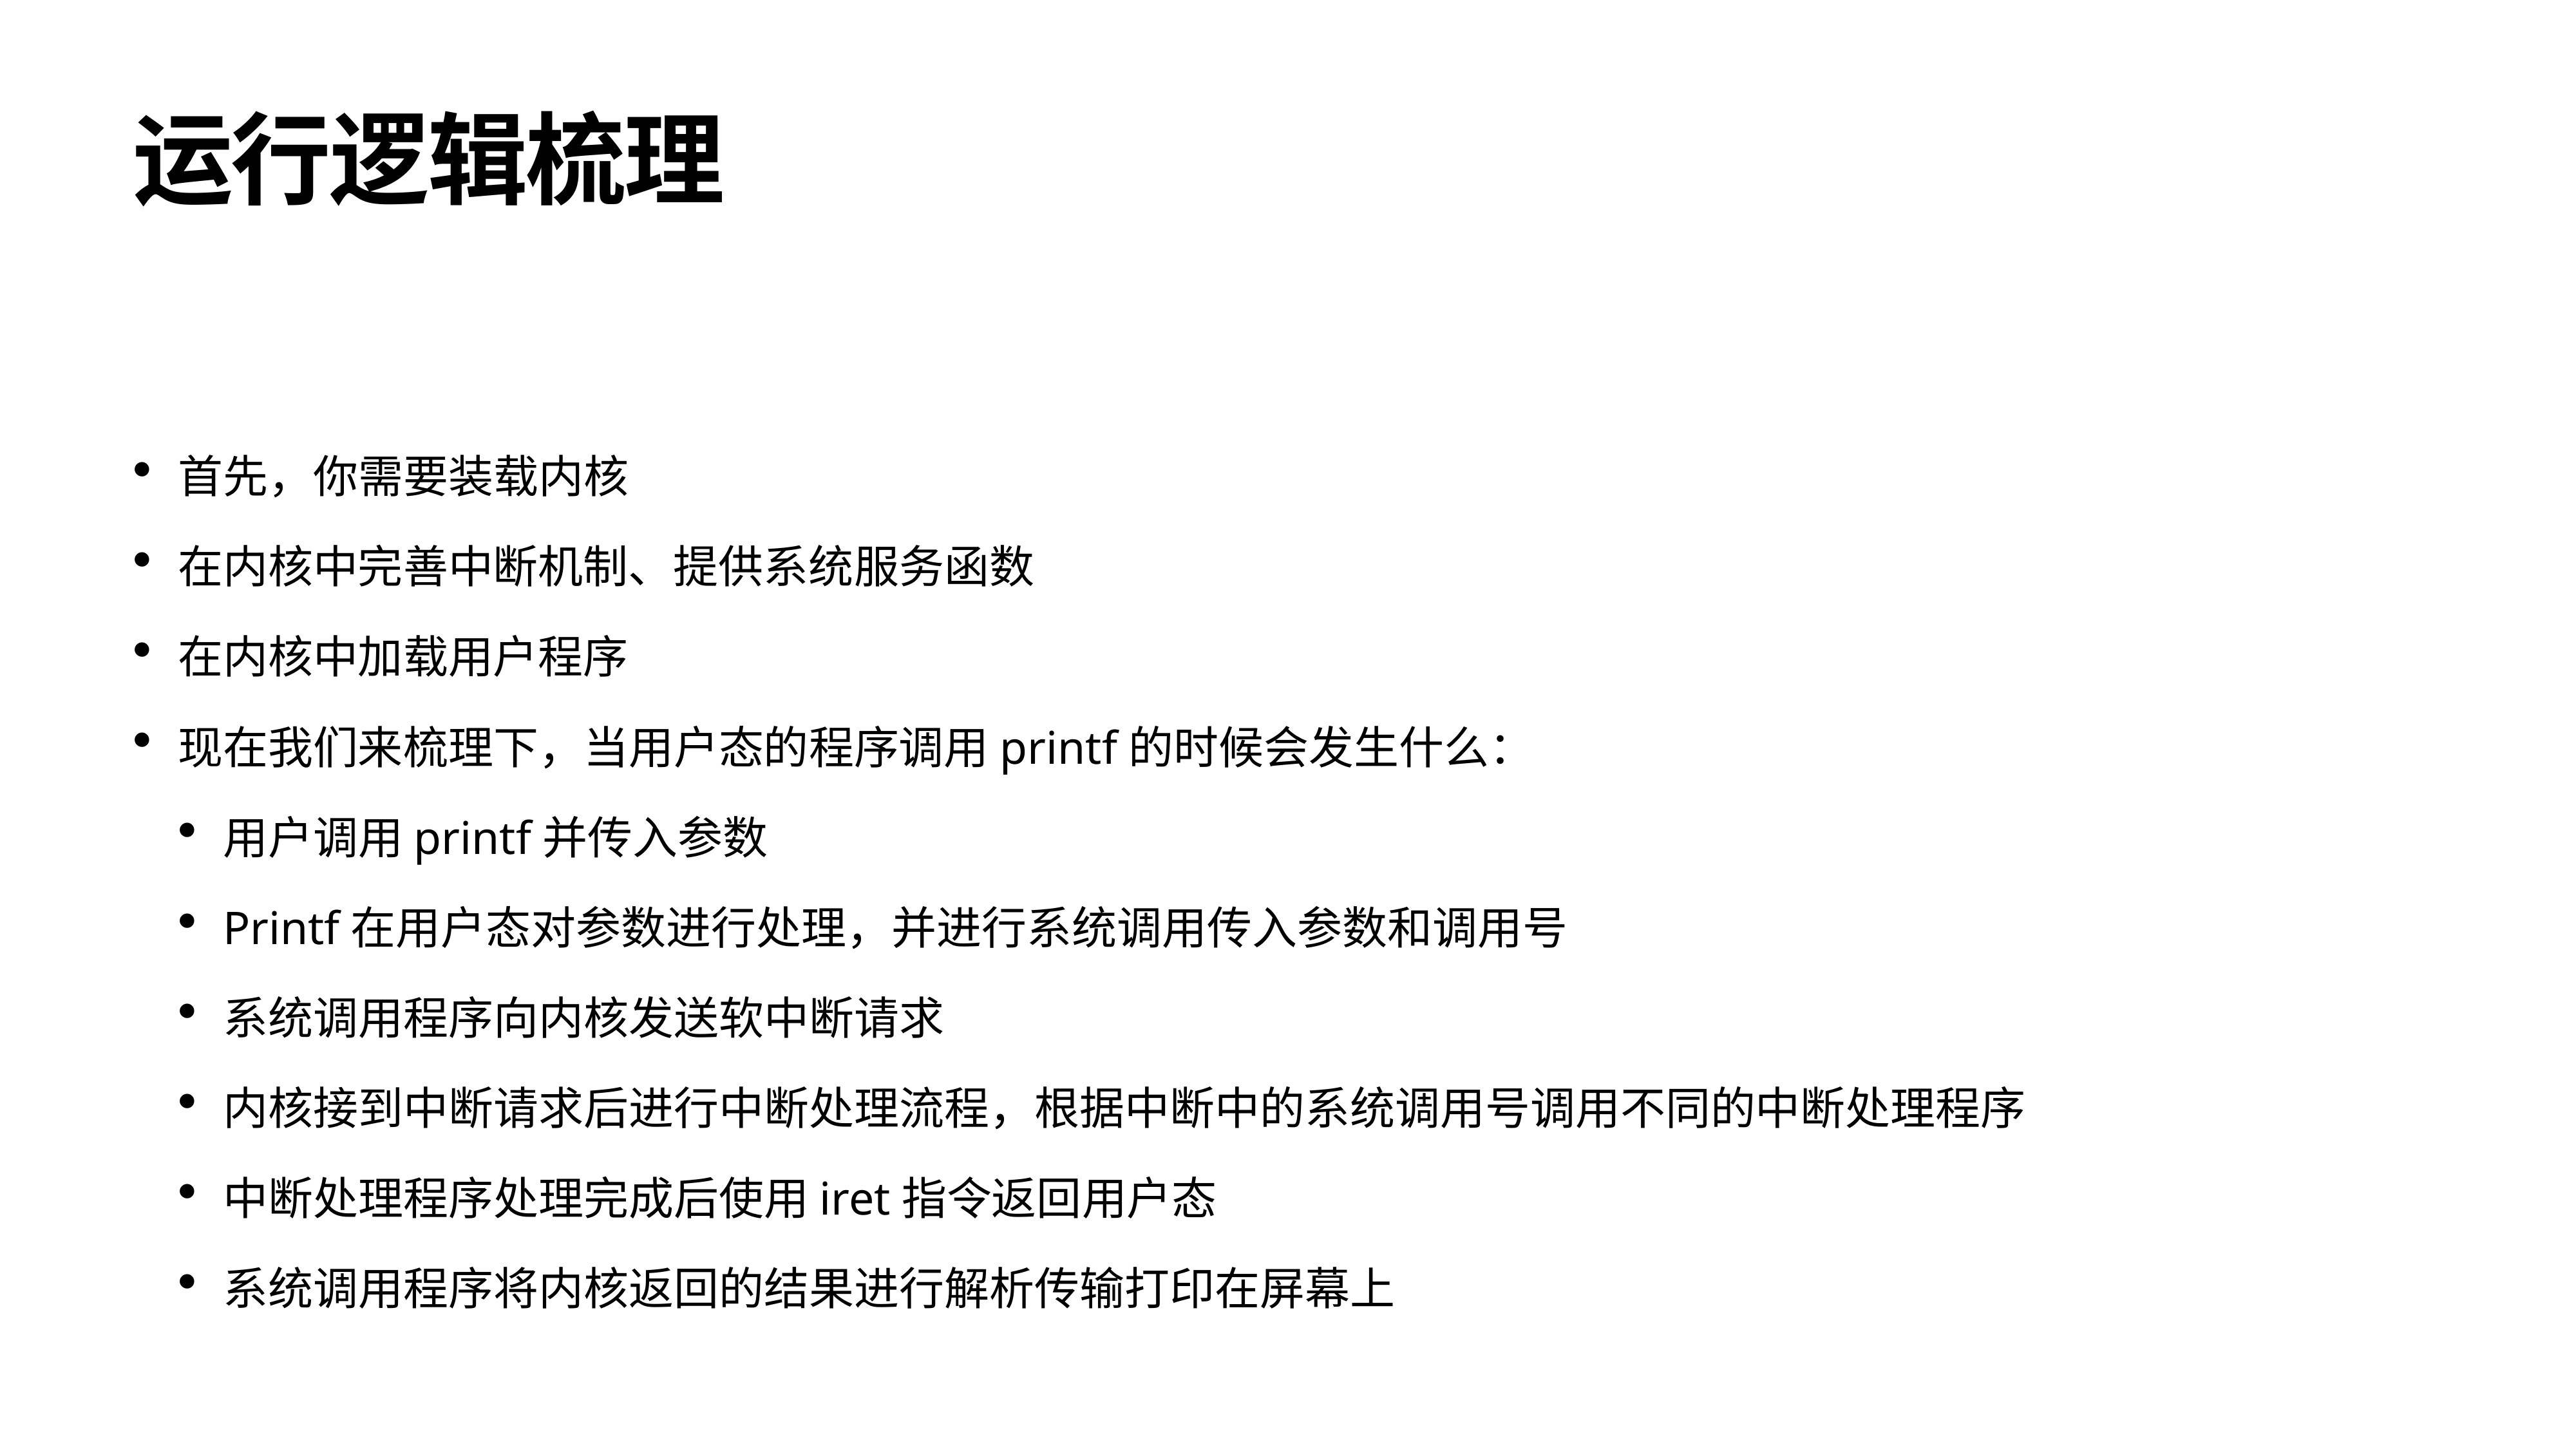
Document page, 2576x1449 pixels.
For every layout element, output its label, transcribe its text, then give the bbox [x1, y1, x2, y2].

list 首先，你需要装载内核 在内核中完善中断机制、提供系统服务函数 在内核中加载用户程序 现在我们来梳理下，当用户态的程序调用printf的时候会发生什么： 用户调用printf并传入参数 Printf在用户态对参数进行处理，并进行系统调用传入参数和调用号 系统调用程序向内核发送软中断请求 内核接到中断请求后进行中断处理流程，根据中断中的系统调用号调用不同的中断处理程序 中断处理程序处理完成后使用iret指令返回用户态 系统调用程序将内核返回的结果进行解析传输打印在屏幕上 [127, 448, 2449, 1321]
title 运行逻辑梳理 [127, 113, 2449, 266]
